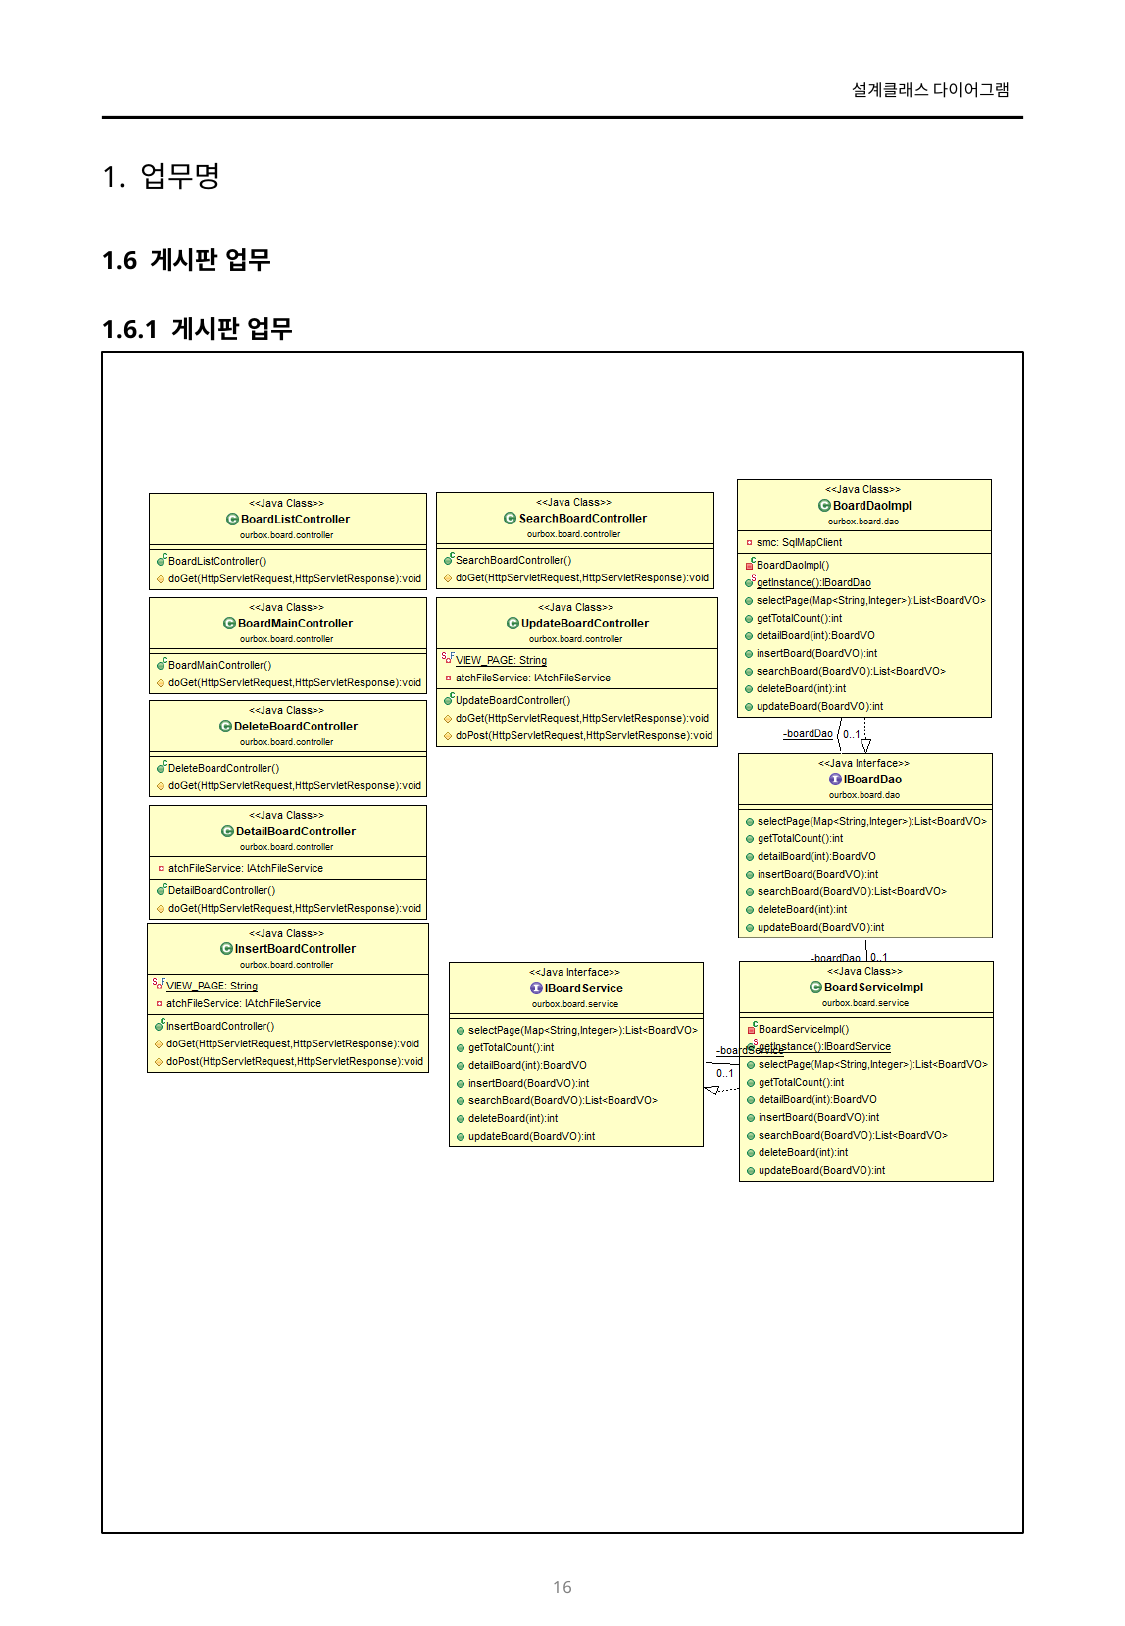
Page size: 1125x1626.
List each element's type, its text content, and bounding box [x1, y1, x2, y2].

text_box 1.6.1 게시판 업무 [101, 291, 1024, 346]
text_box 1.6 게시판 업무 [101, 221, 1024, 277]
title 1. 업무명 [101, 151, 1024, 202]
slide_number 16 [491, 1558, 634, 1619]
picture [113, 470, 1011, 1196]
text_box [101, 351, 1024, 1534]
